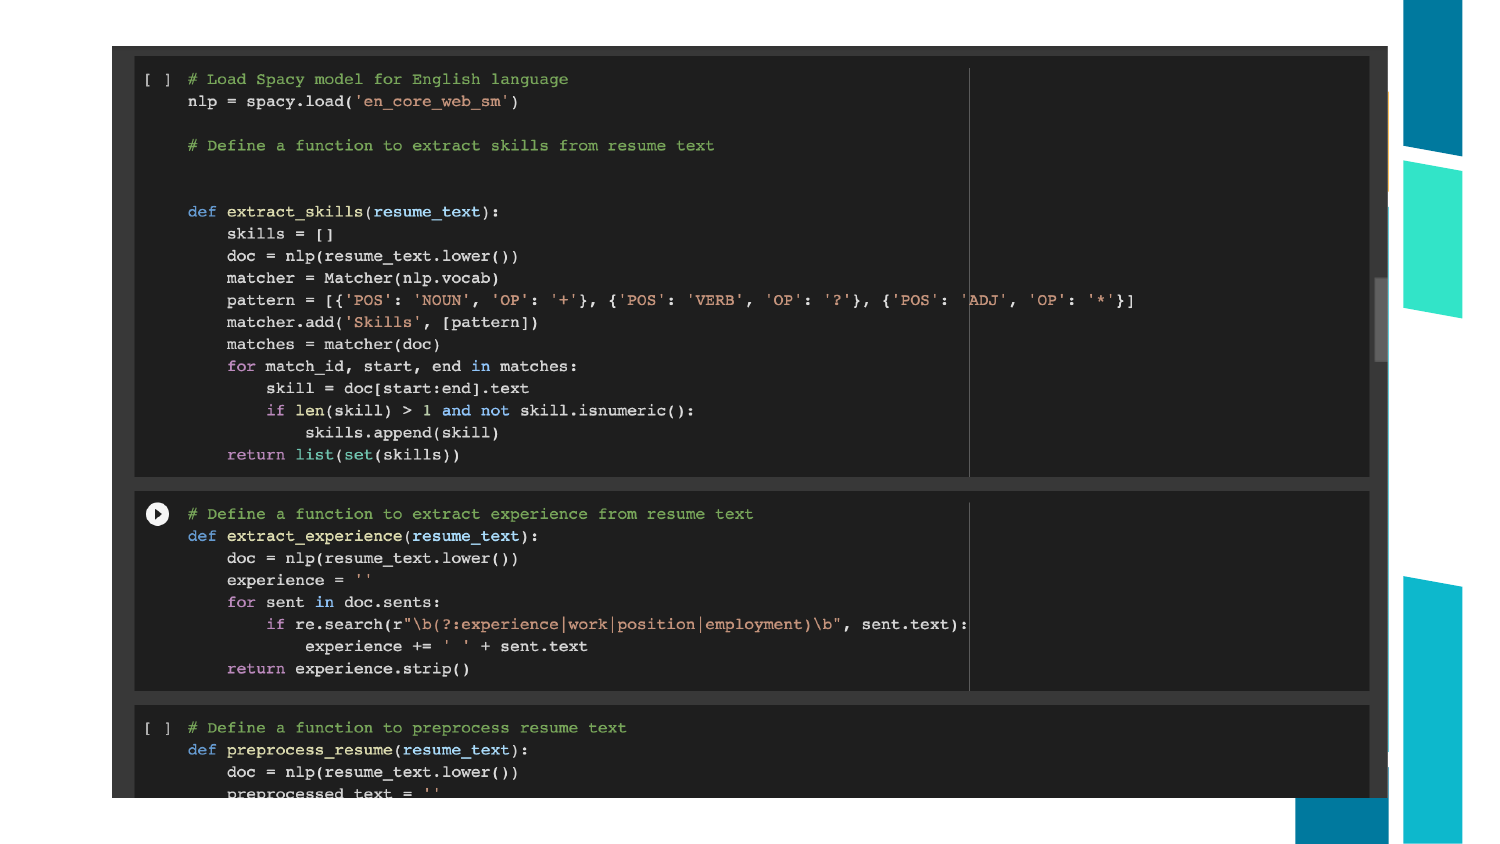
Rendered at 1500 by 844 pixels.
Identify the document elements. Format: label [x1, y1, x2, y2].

picture [112, 45, 1389, 798]
